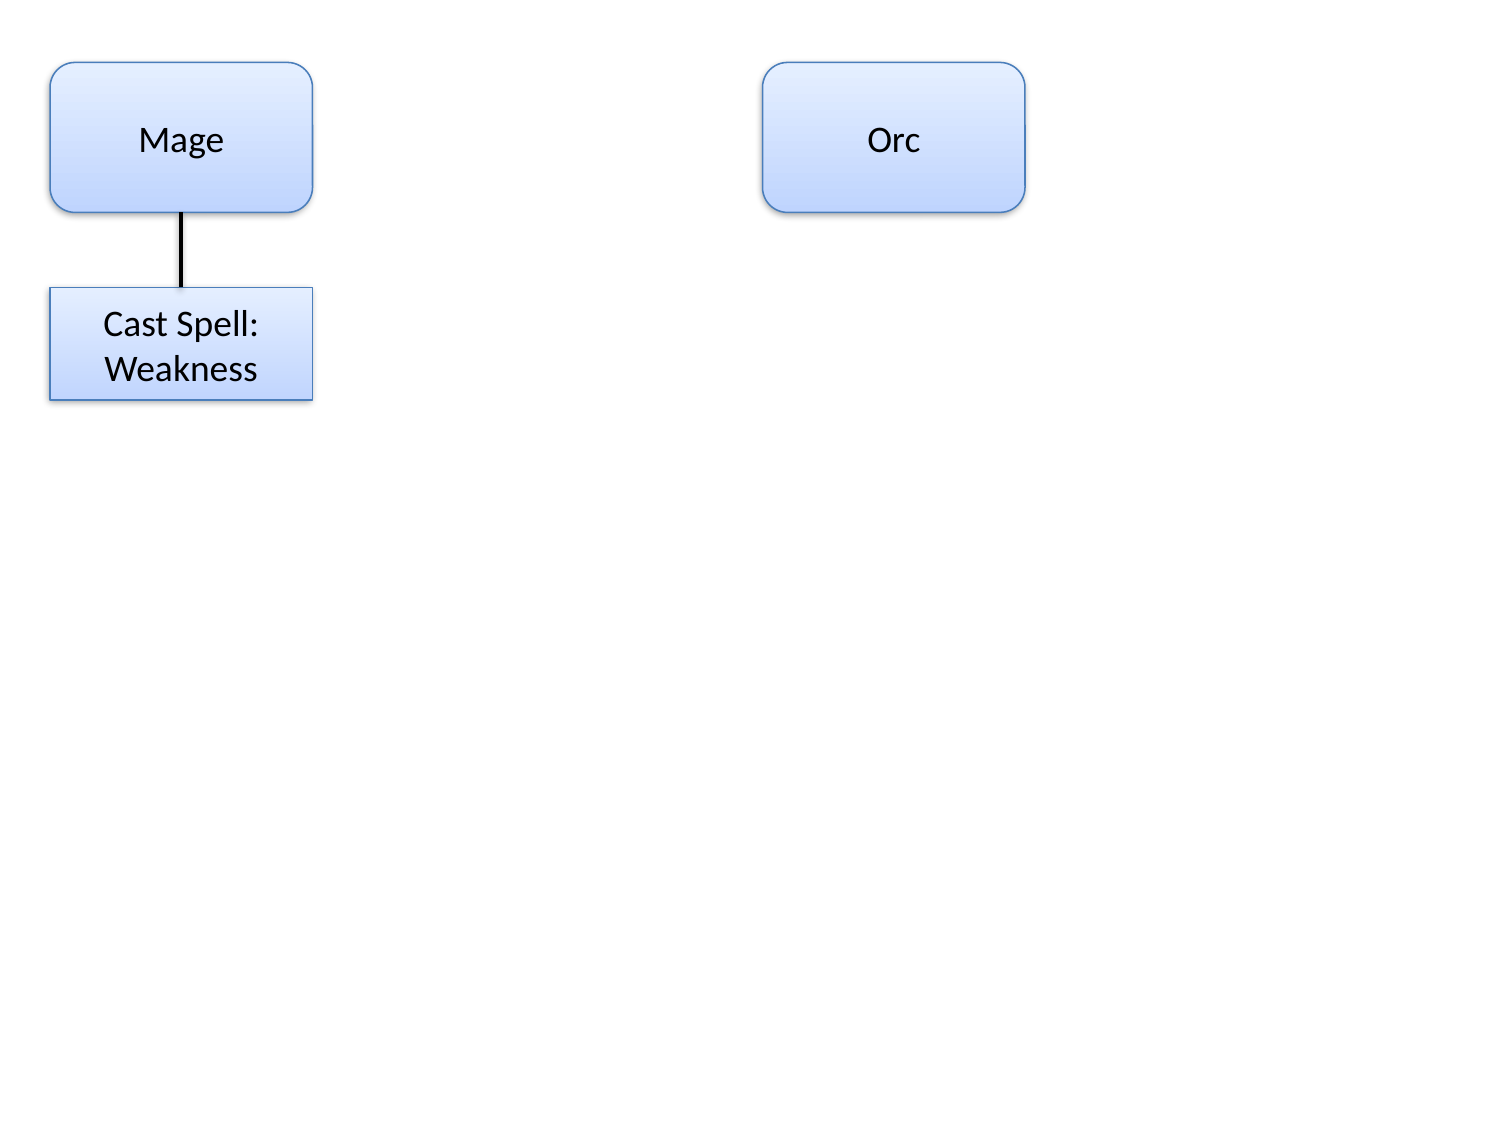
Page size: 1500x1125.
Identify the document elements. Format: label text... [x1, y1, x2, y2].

text_box Cast Spell: Weakness [49, 287, 313, 401]
text_box Mage [49, 61, 314, 214]
text_box Orc [761, 61, 1026, 214]
